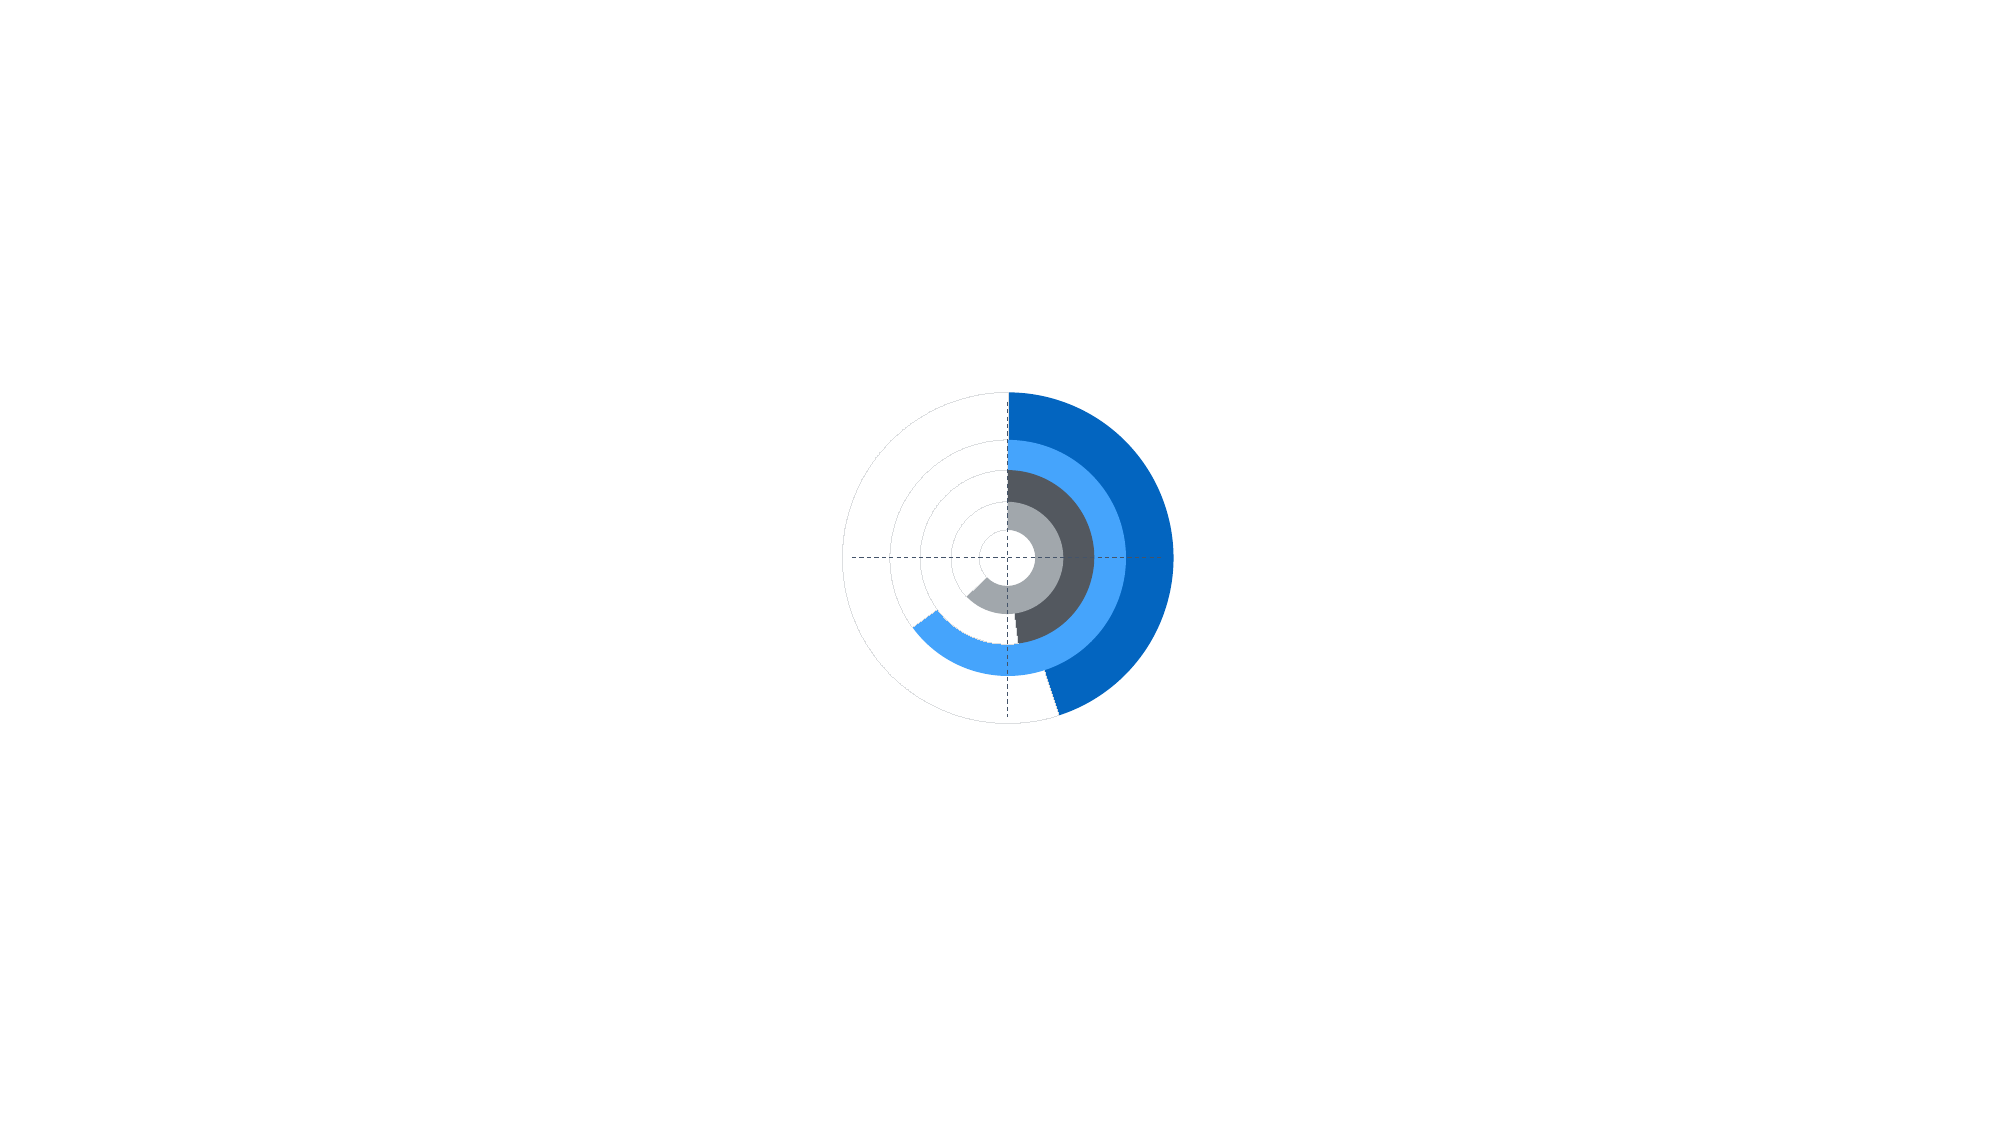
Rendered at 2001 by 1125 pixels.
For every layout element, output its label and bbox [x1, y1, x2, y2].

text_box [805, 385, 1211, 731]
